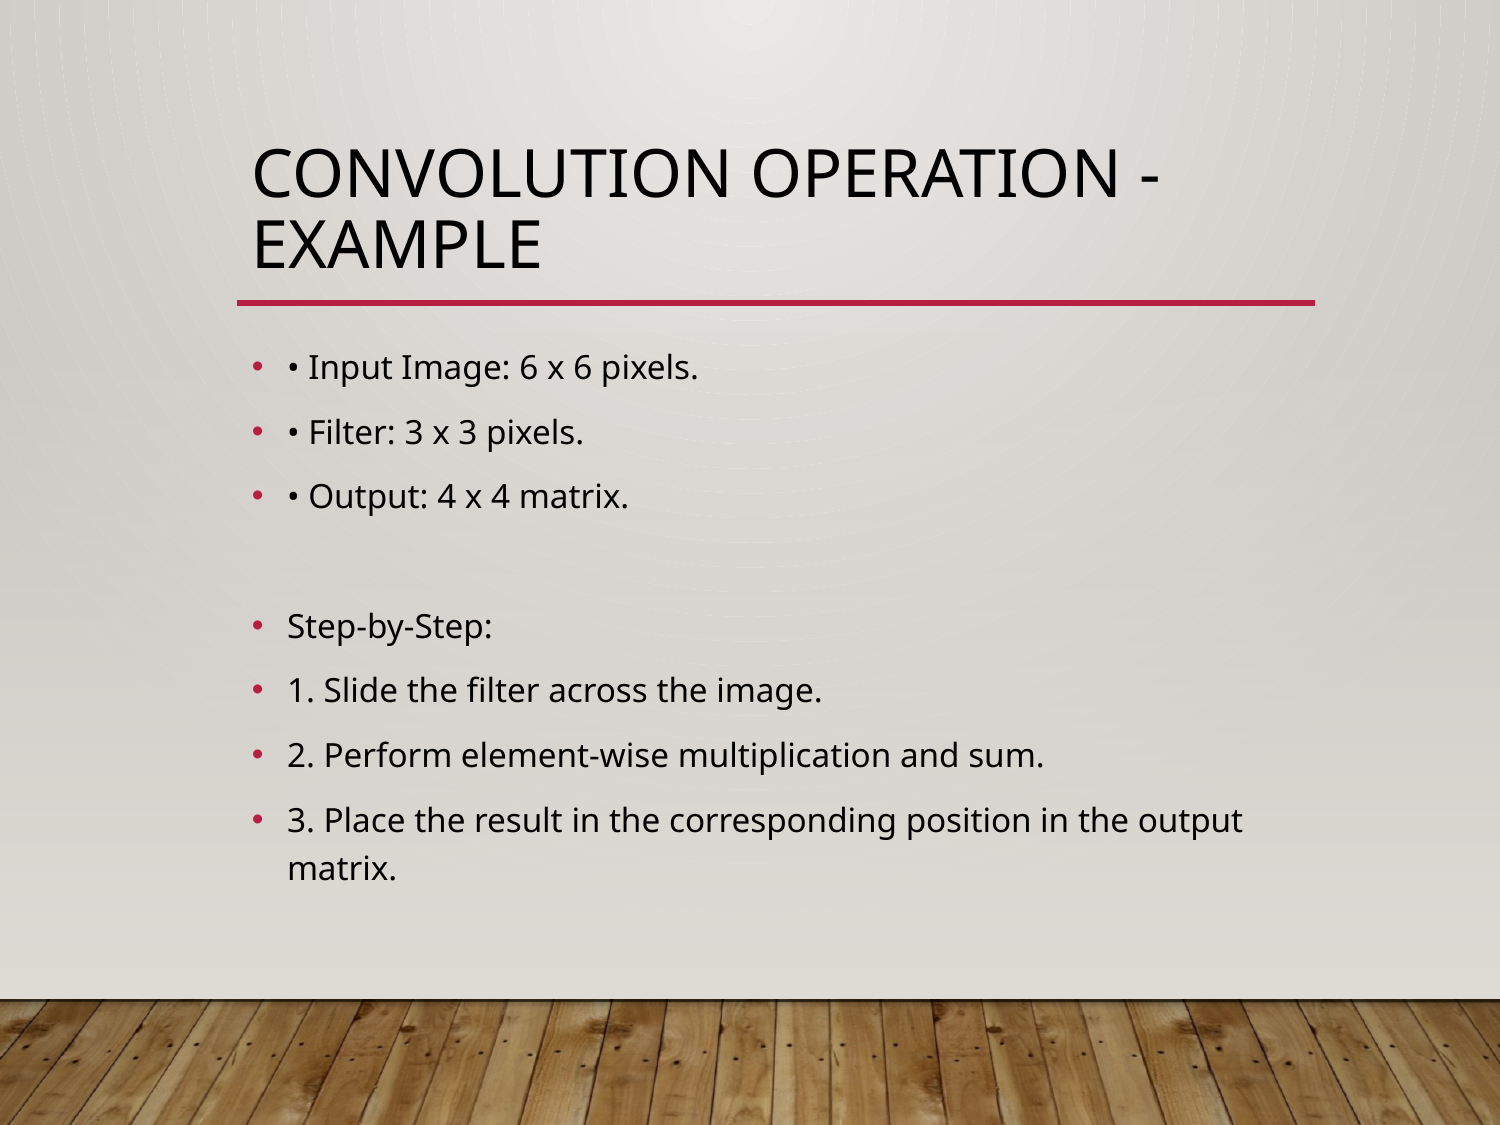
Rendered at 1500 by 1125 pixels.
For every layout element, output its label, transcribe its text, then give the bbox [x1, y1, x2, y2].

title Convolution Operation - Example [236, 131, 1315, 305]
list • Input Image: 6 x 6 pixels. • Filter: 3 x 3 pixels. • Output: 4 x 4 matrix. Step-by-Step: 1. Slide the filter across the image. 2. Perform element-wise multiplication and sum. 3. Place the result in the corresponding position in the output matrix. [236, 330, 1315, 897]
picture [0, 999, 1500, 1125]
